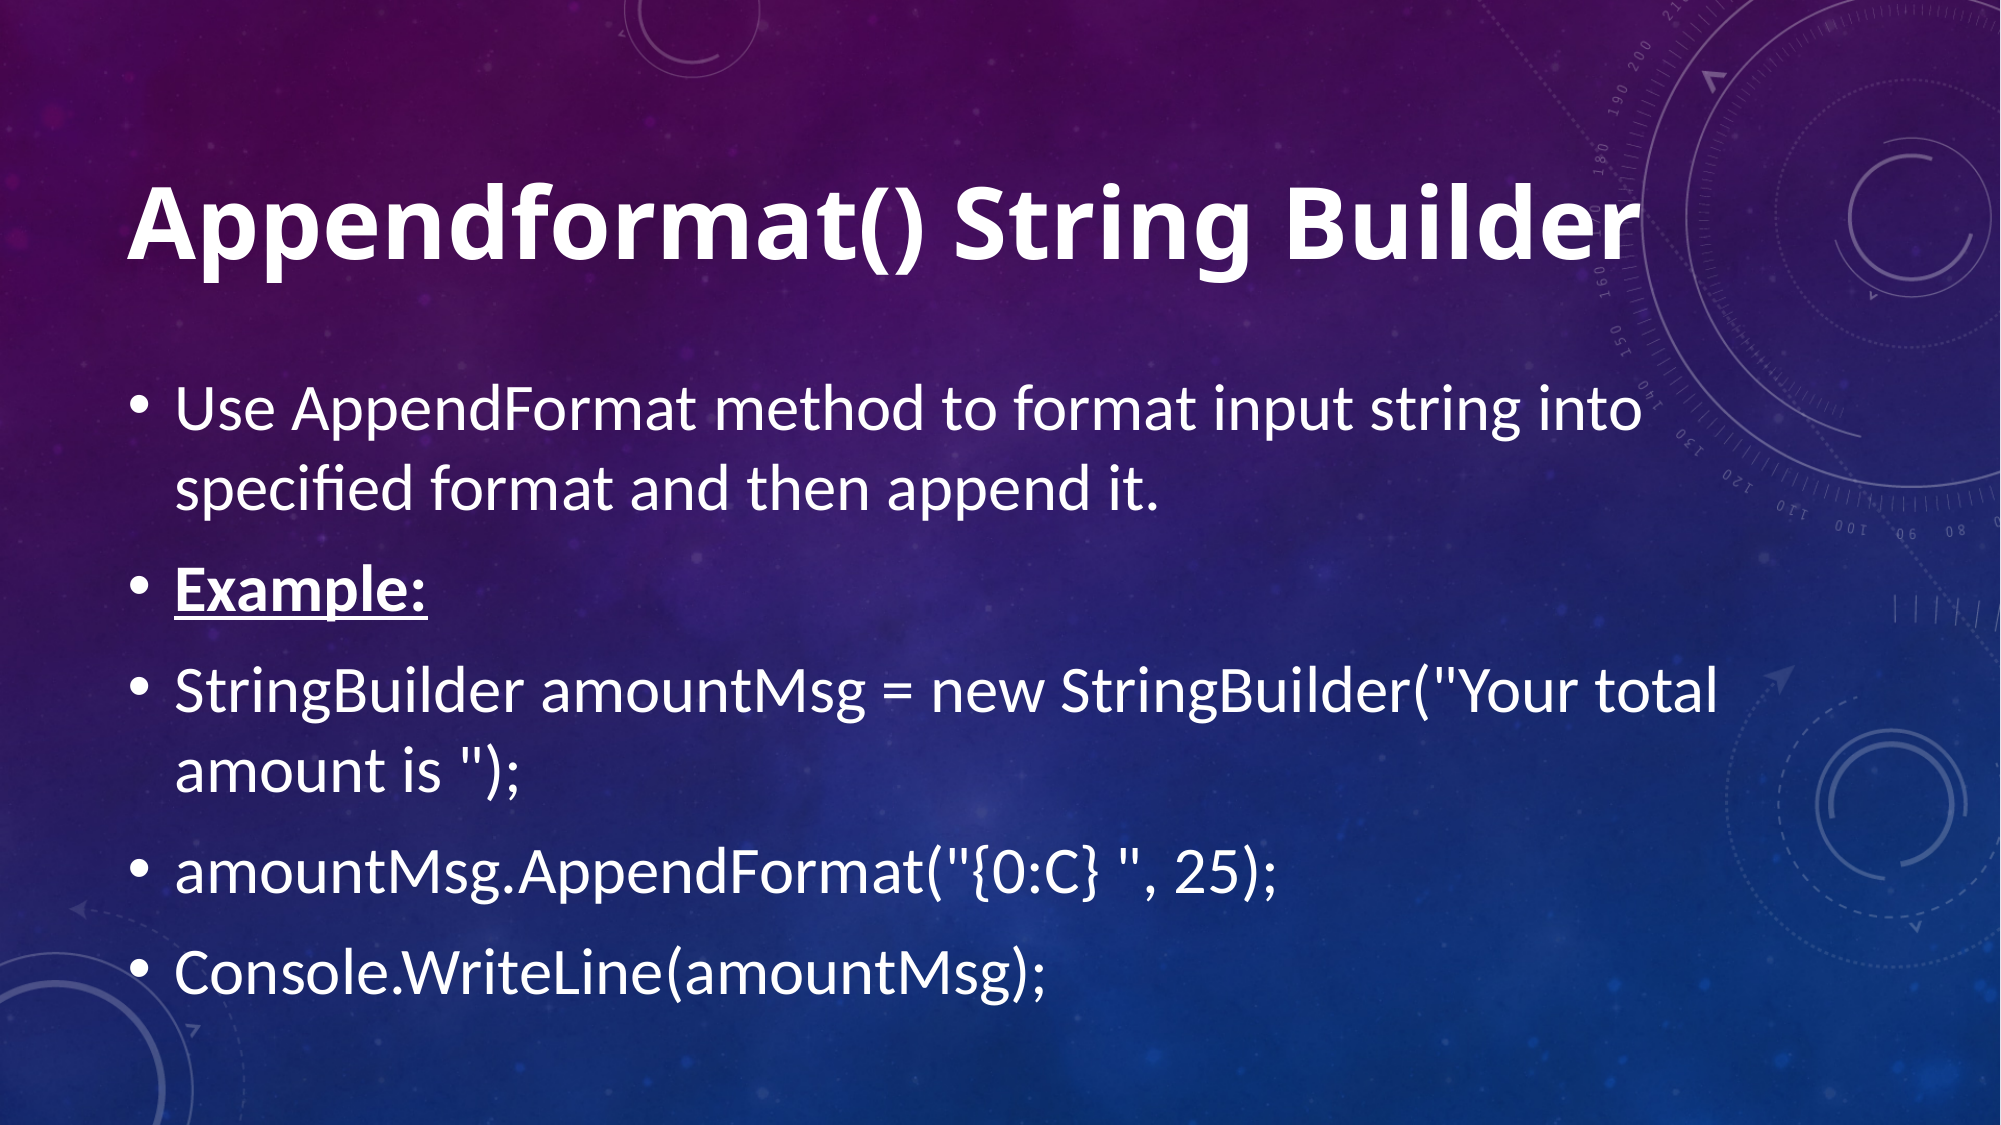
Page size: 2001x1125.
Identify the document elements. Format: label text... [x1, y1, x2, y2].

list Use AppendFormat method to format input string into specified format and then append it. Example: StringBuilder amountMsg = new StringBuilder("Your total amount is "); amountMsg.AppendFormat("{0:C} ", 25); Console.WriteLine(amountMsg); [112, 351, 1775, 1020]
title Appendformat() String Builder [112, 99, 1775, 339]
picture [0, 0, 2001, 1125]
